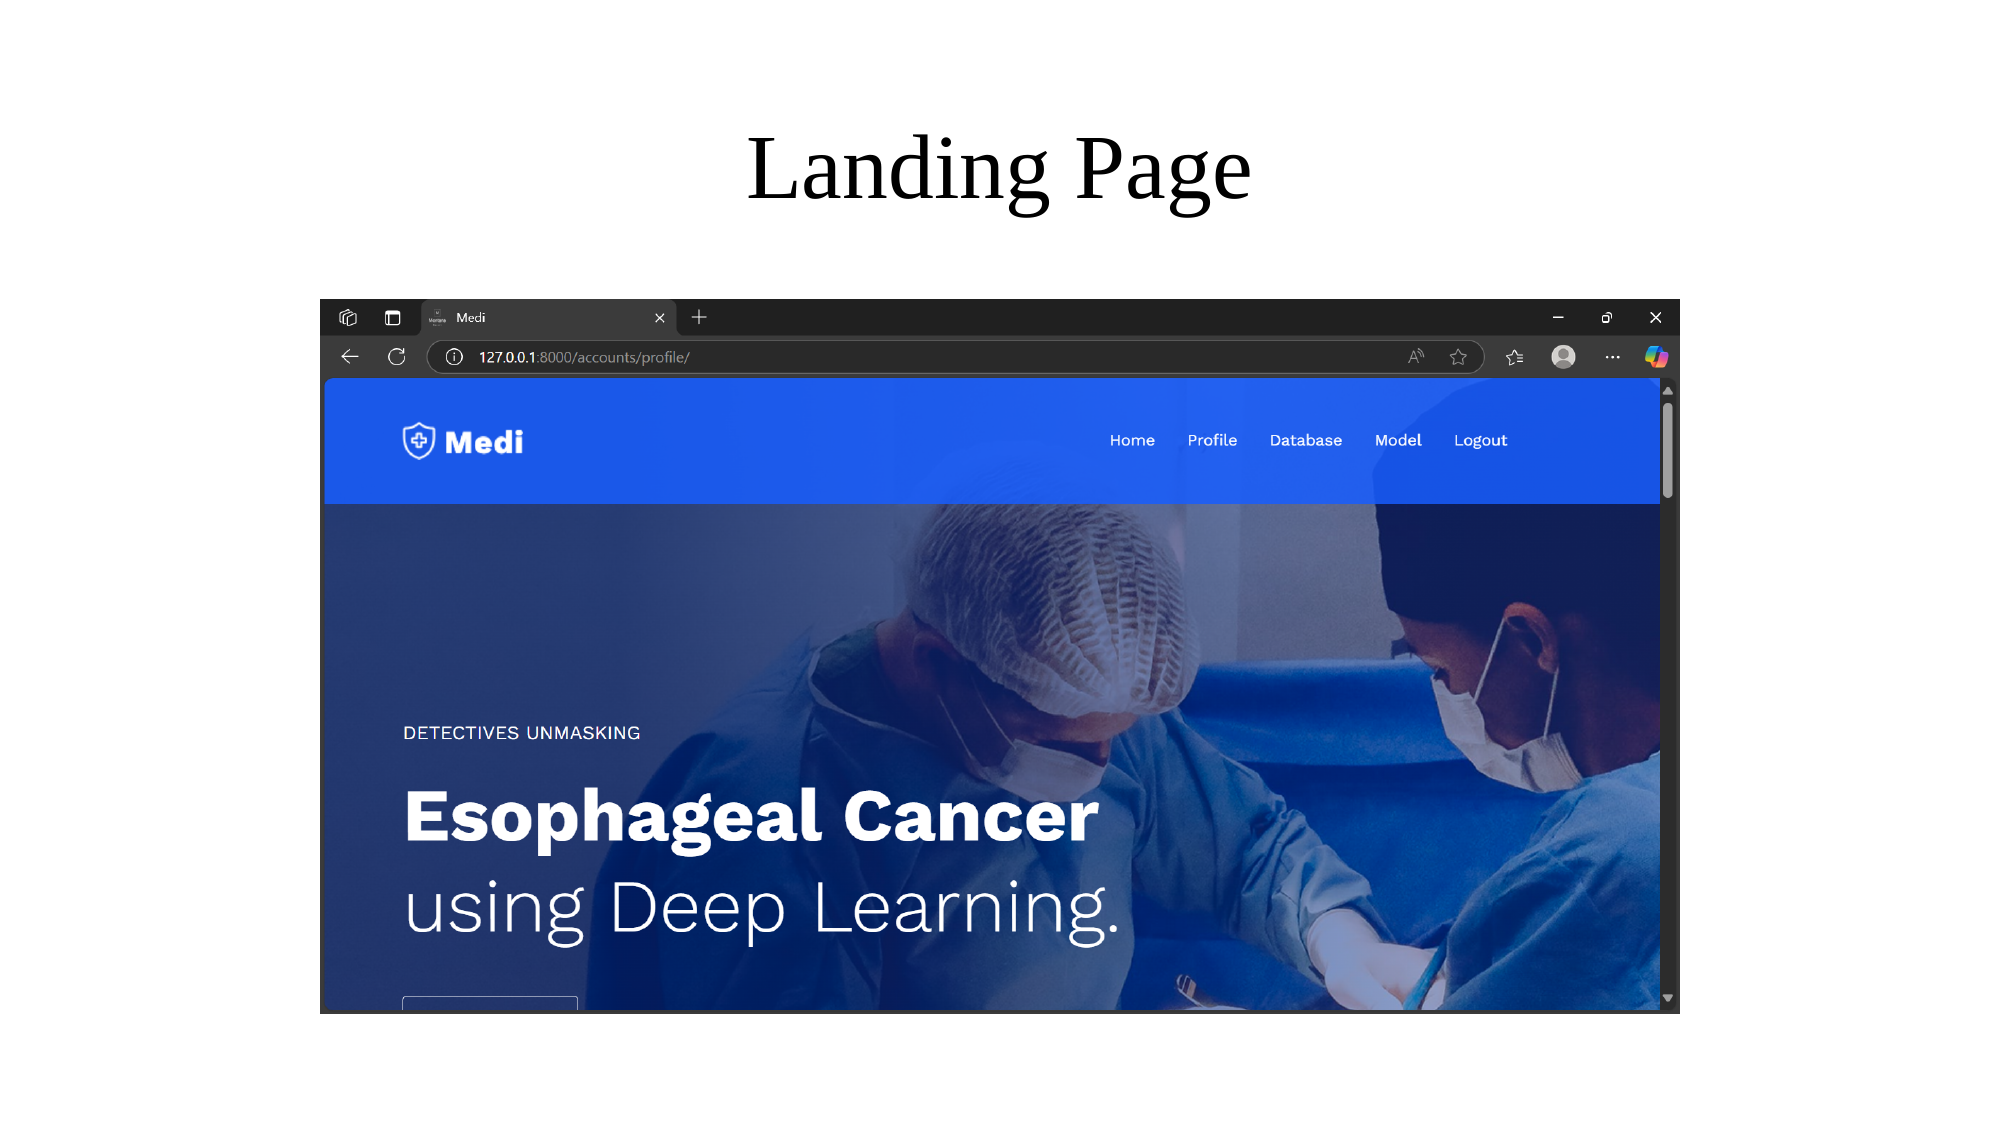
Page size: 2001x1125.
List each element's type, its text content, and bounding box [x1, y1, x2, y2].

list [319, 298, 1681, 1014]
title Landing Page [137, 59, 1863, 278]
